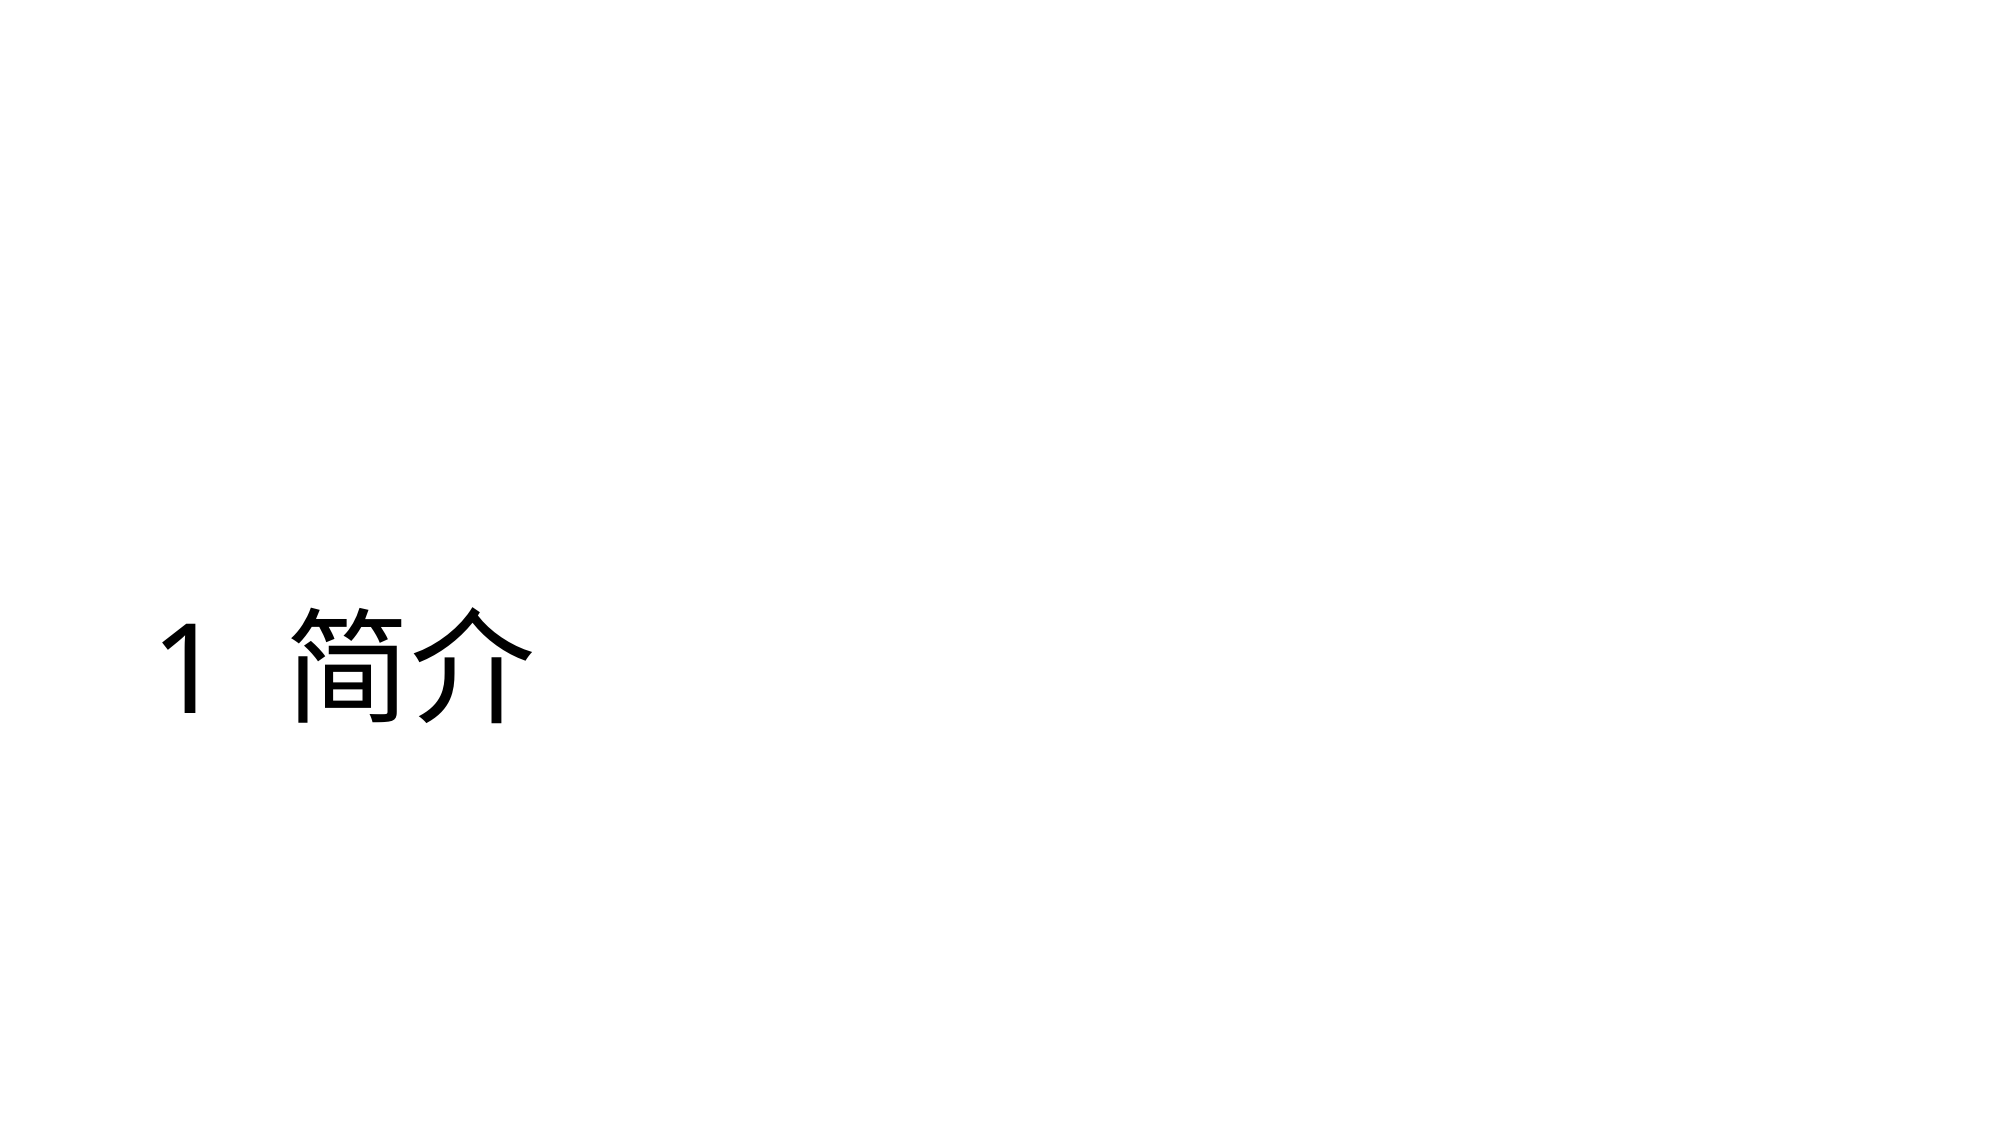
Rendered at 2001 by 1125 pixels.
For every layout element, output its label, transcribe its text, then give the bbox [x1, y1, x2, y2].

title 1 简介 [136, 280, 1862, 749]
